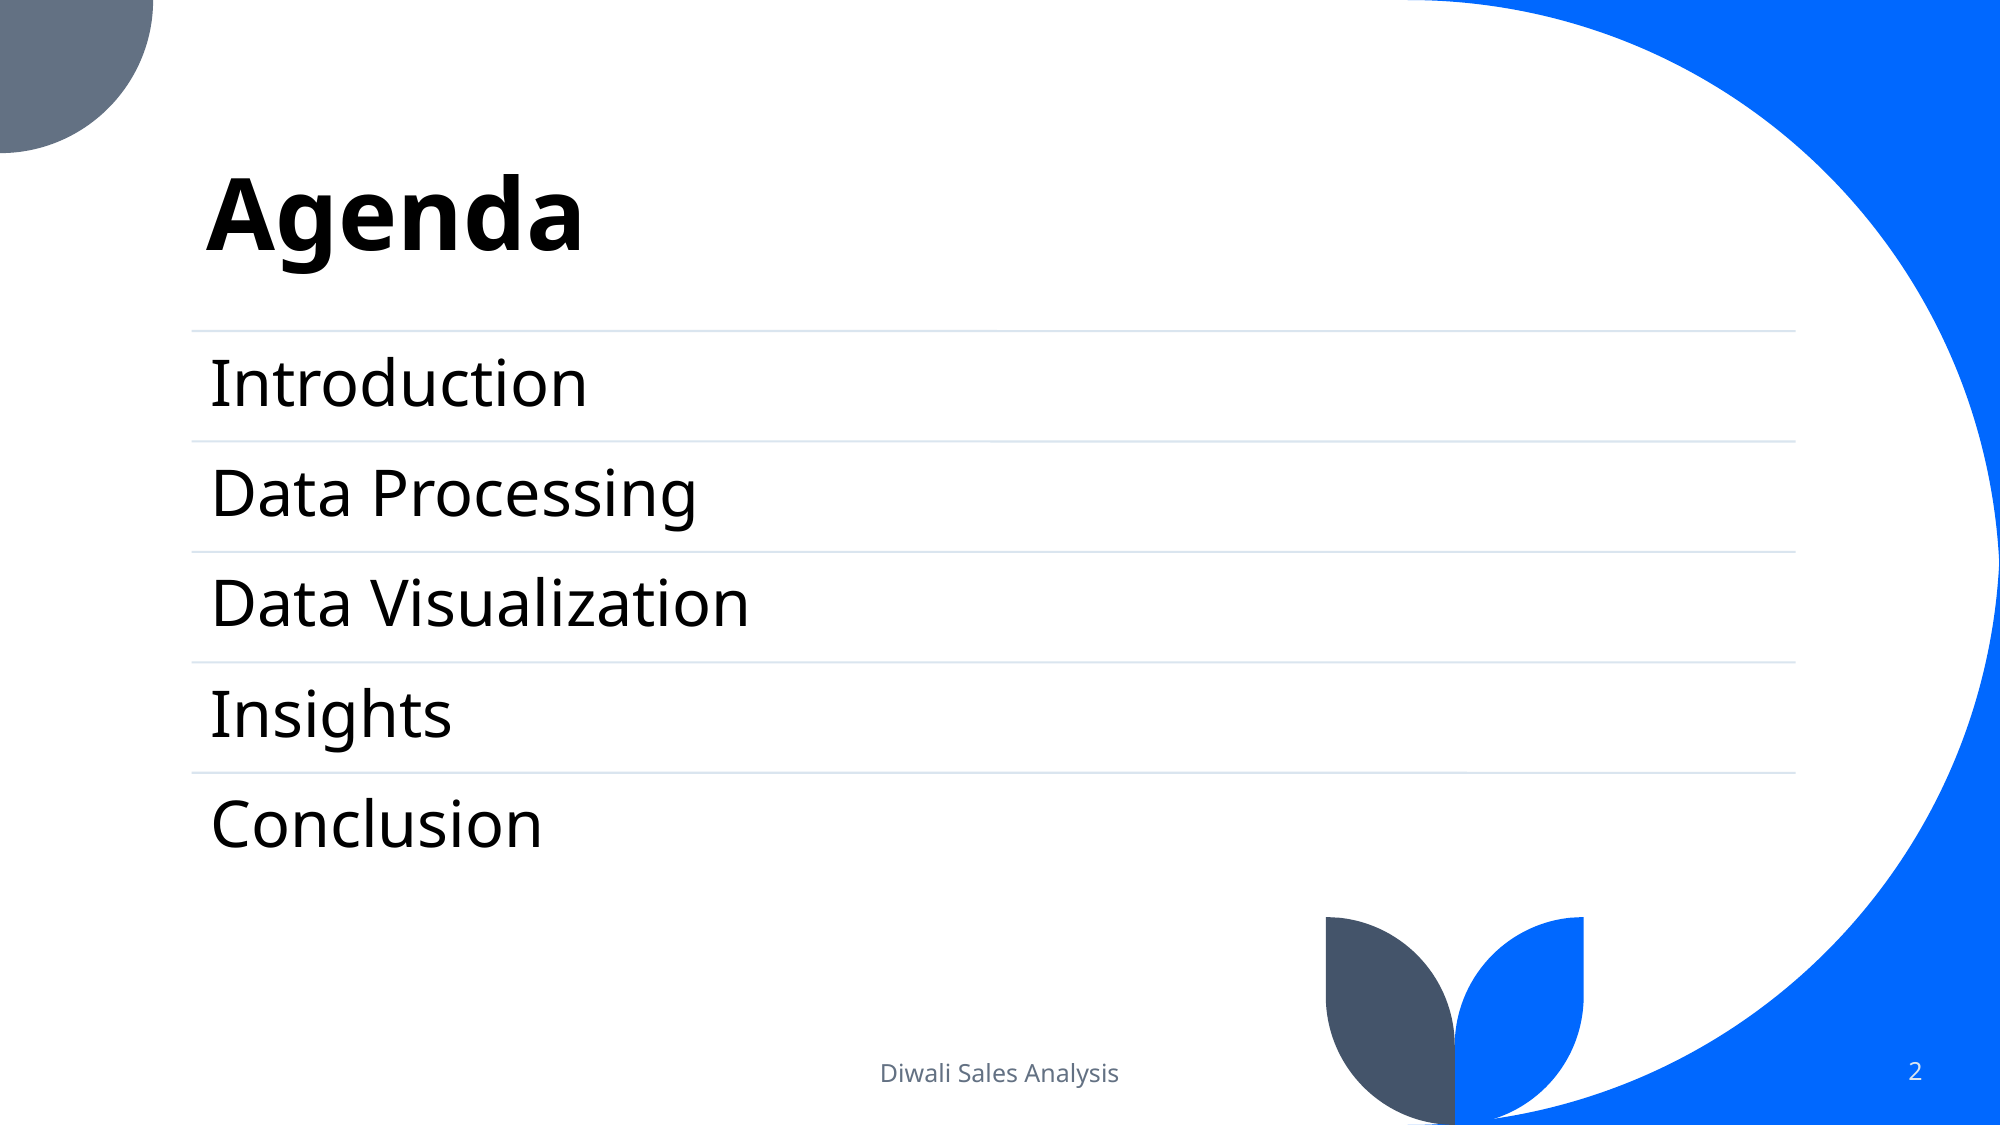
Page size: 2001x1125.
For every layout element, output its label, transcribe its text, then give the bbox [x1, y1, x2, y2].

title Agenda [191, 62, 1796, 280]
footer Diwali Sales Analysis [662, 1042, 1338, 1103]
slide_number 2 [1665, 1042, 1938, 1103]
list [191, 330, 1796, 884]
